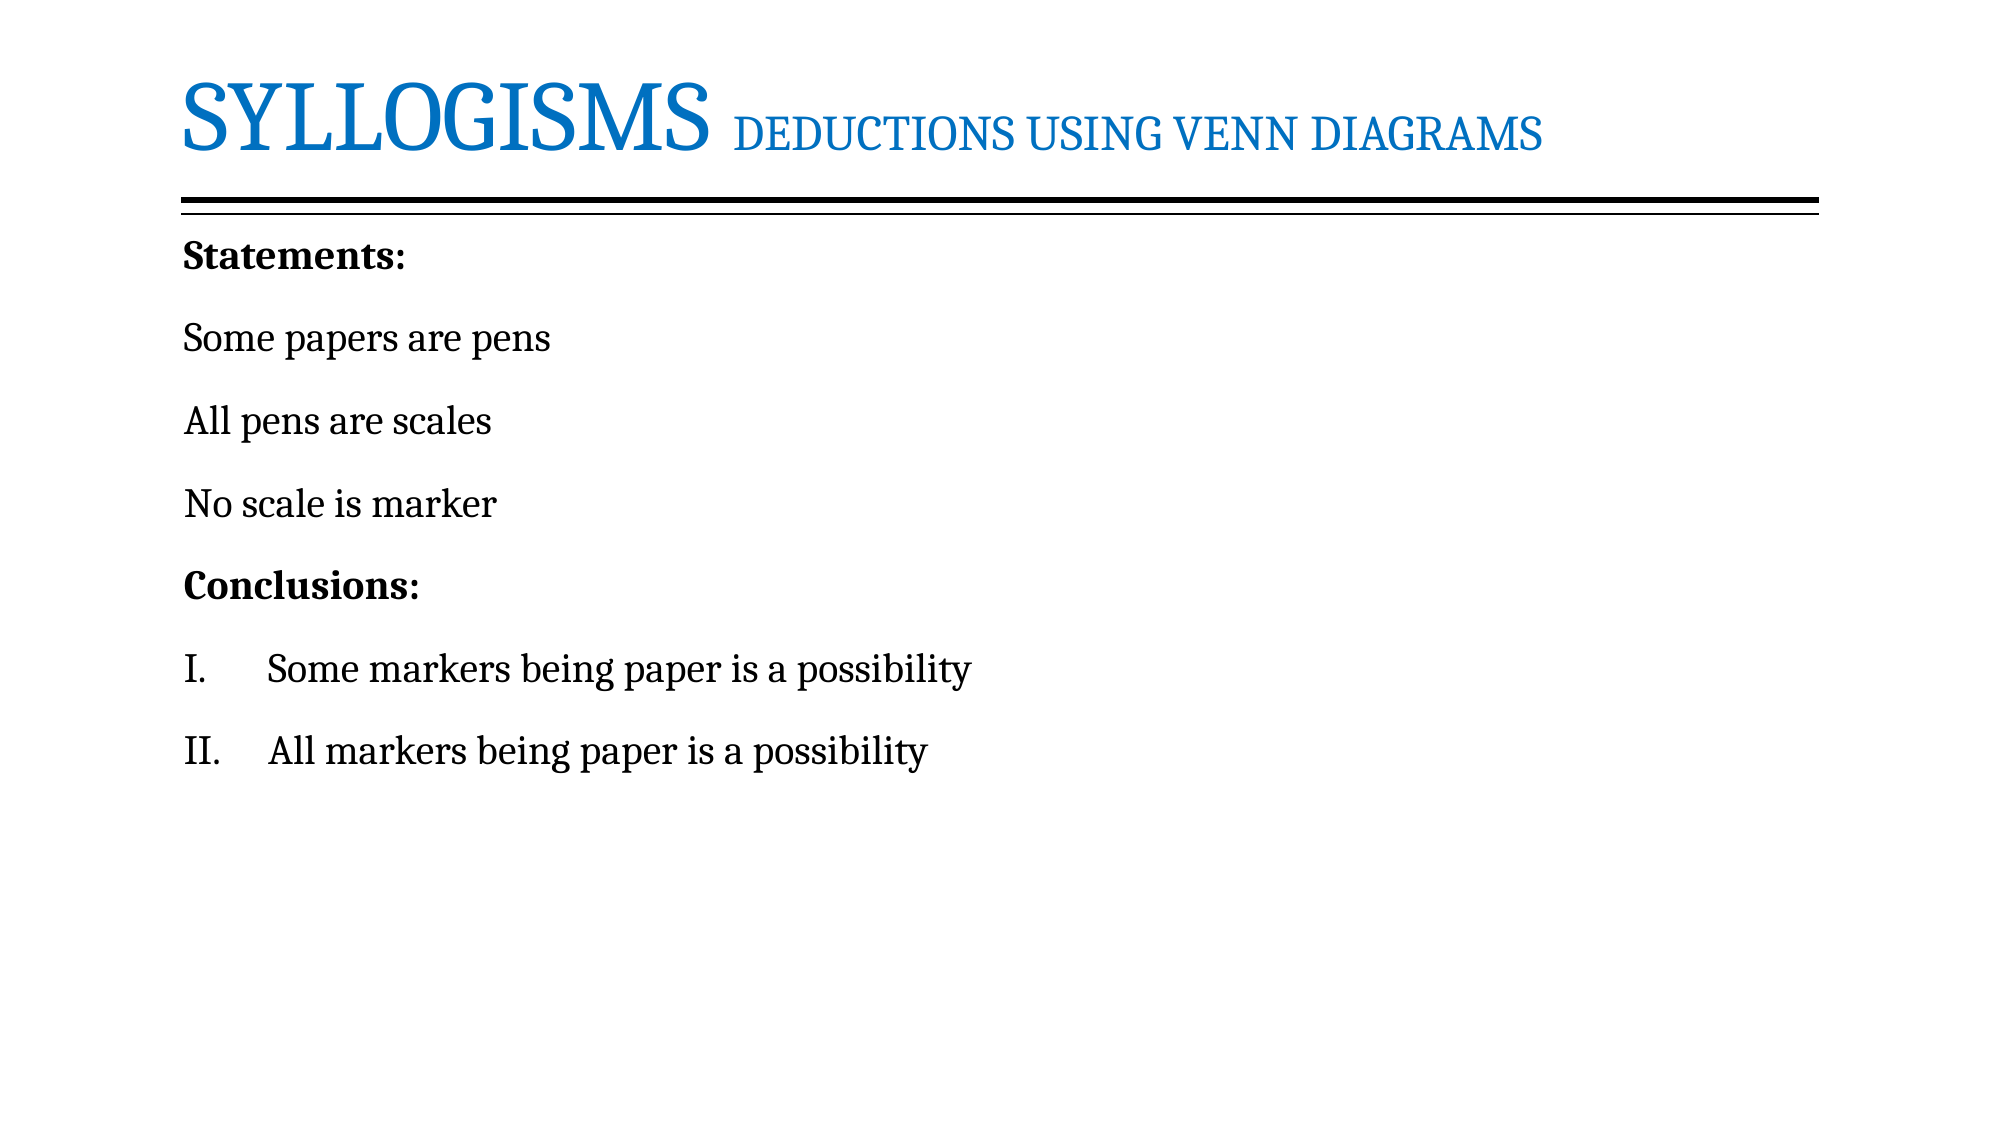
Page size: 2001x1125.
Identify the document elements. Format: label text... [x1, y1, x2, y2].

title SYLLOGISMS DEDUCTIONS USING VENN DIAGRAMS [183, 54, 1659, 183]
list Statements: Some papers are pens All pens are scales No scale is marker Conclusions: Some markers being paper is a possibility All markers being paper is a possibility [183, 225, 1909, 1112]
